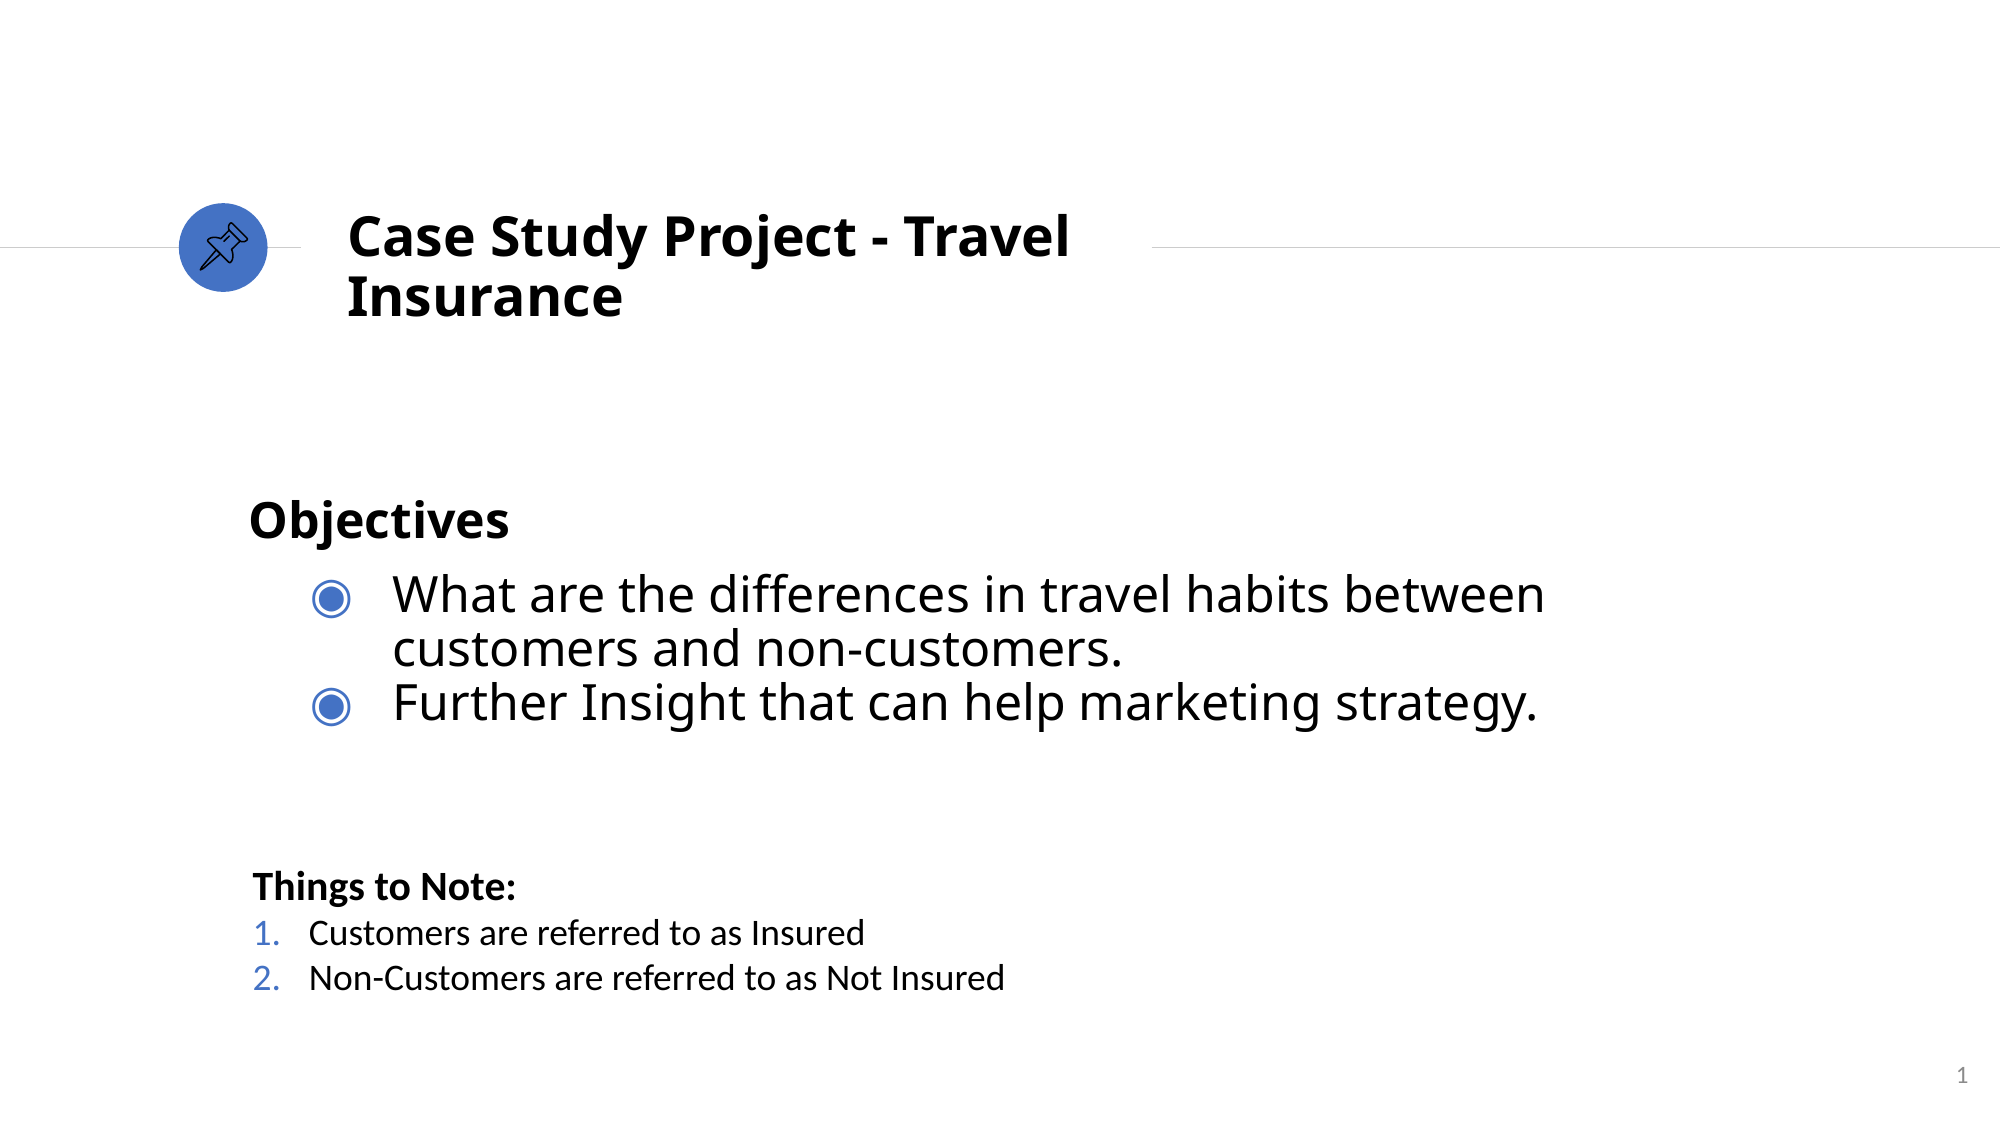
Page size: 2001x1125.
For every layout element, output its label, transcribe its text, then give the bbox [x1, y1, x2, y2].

title Objectives [228, 474, 1277, 570]
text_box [200, 223, 248, 270]
text_box Things to Note: Customers are referred to as Insured Non-Customers are referred to as Not Insured [237, 850, 1240, 1006]
list What are the differences in travel habits between customers and non-customers. Further Insight that can help marketing strategy. [272, 549, 1727, 803]
text_box Case Study Project - Travel Insurance [327, 220, 1375, 317]
slide_number 1 [1868, 1038, 1989, 1125]
